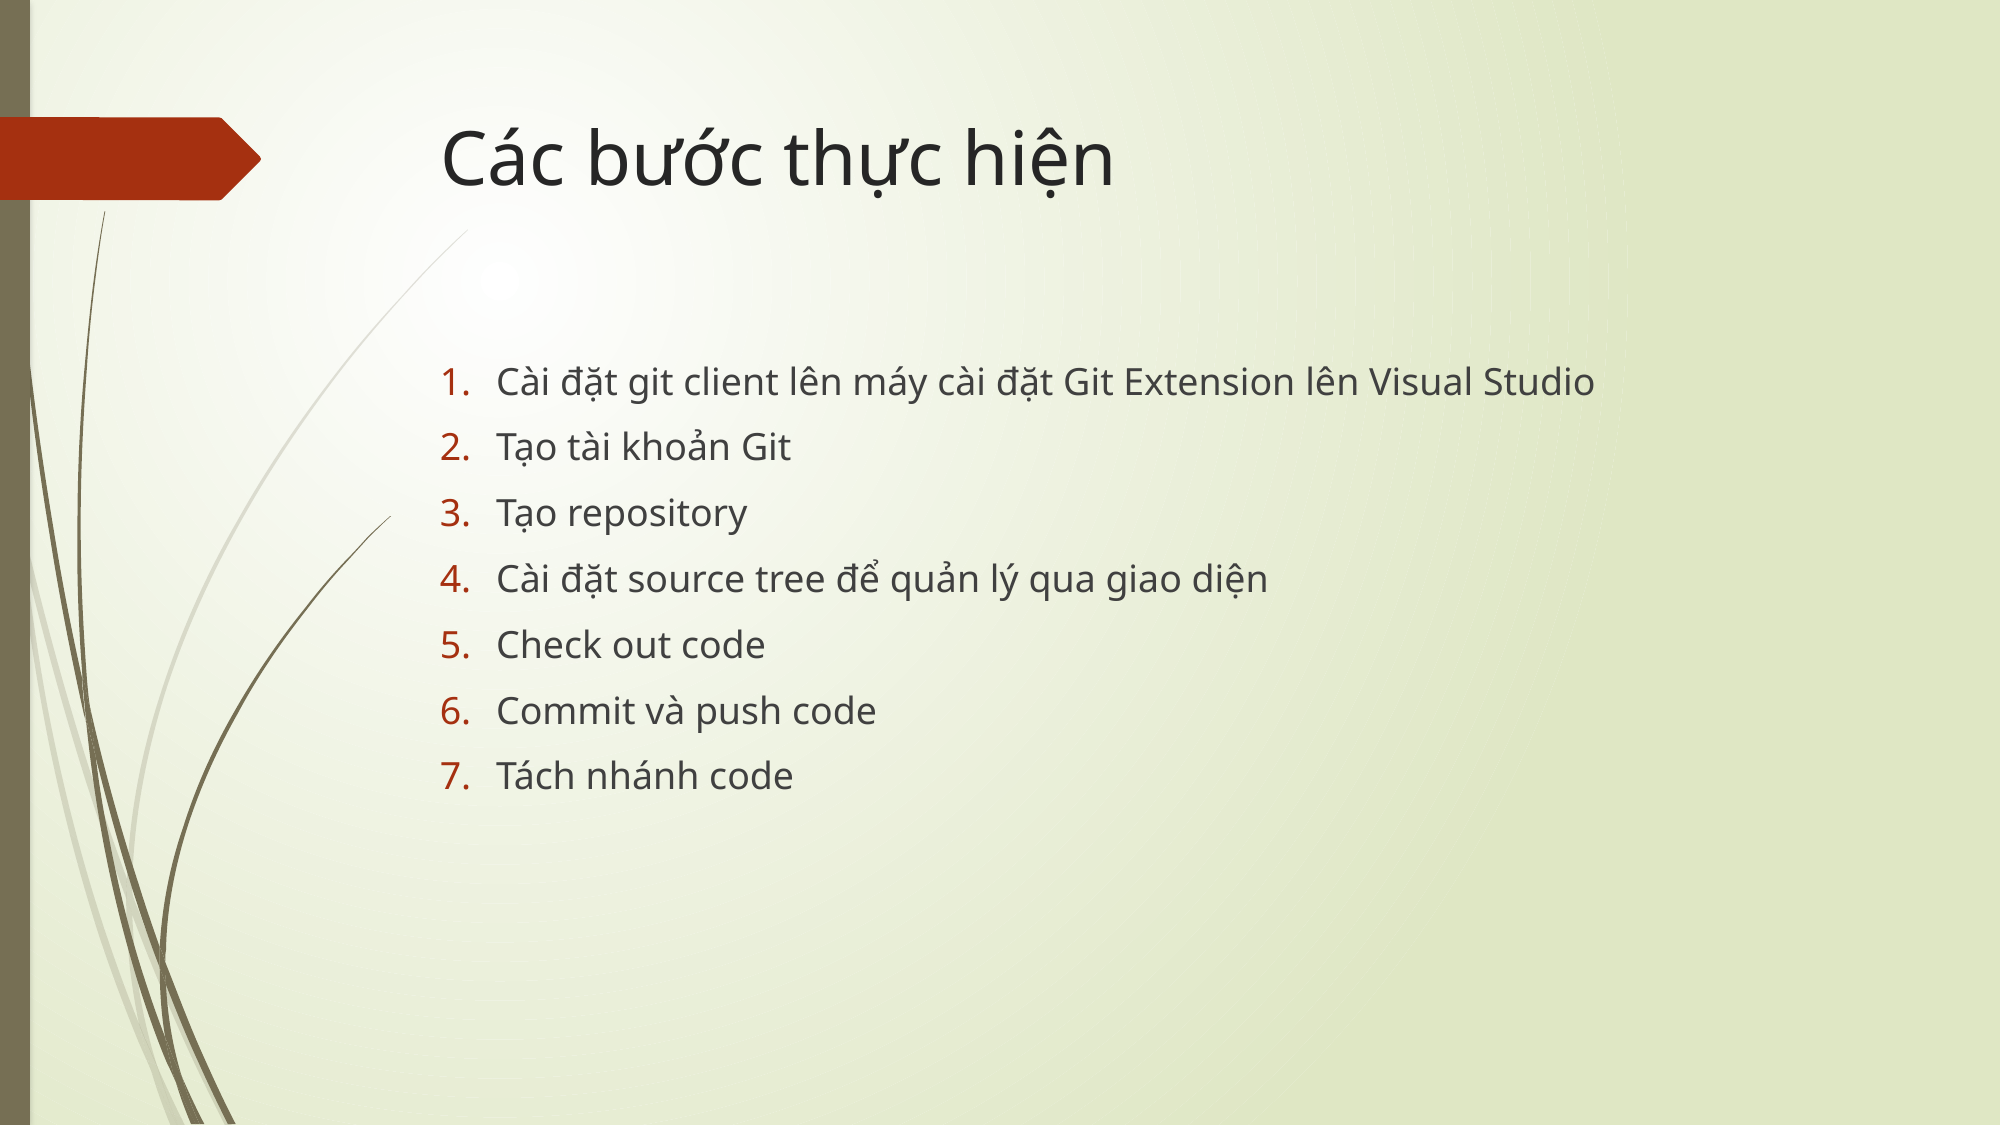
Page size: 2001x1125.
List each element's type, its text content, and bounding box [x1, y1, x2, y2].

title Các bước thực hiện [425, 102, 1888, 313]
list Cài đặt git client lên máy cài đặt Git Extension lên Visual Studio Tạo tài khoản Git Tạo repository Cài đặt source tree để quản lý qua giao diện Check out code Commit và push code Tách nhánh code [424, 350, 1888, 970]
